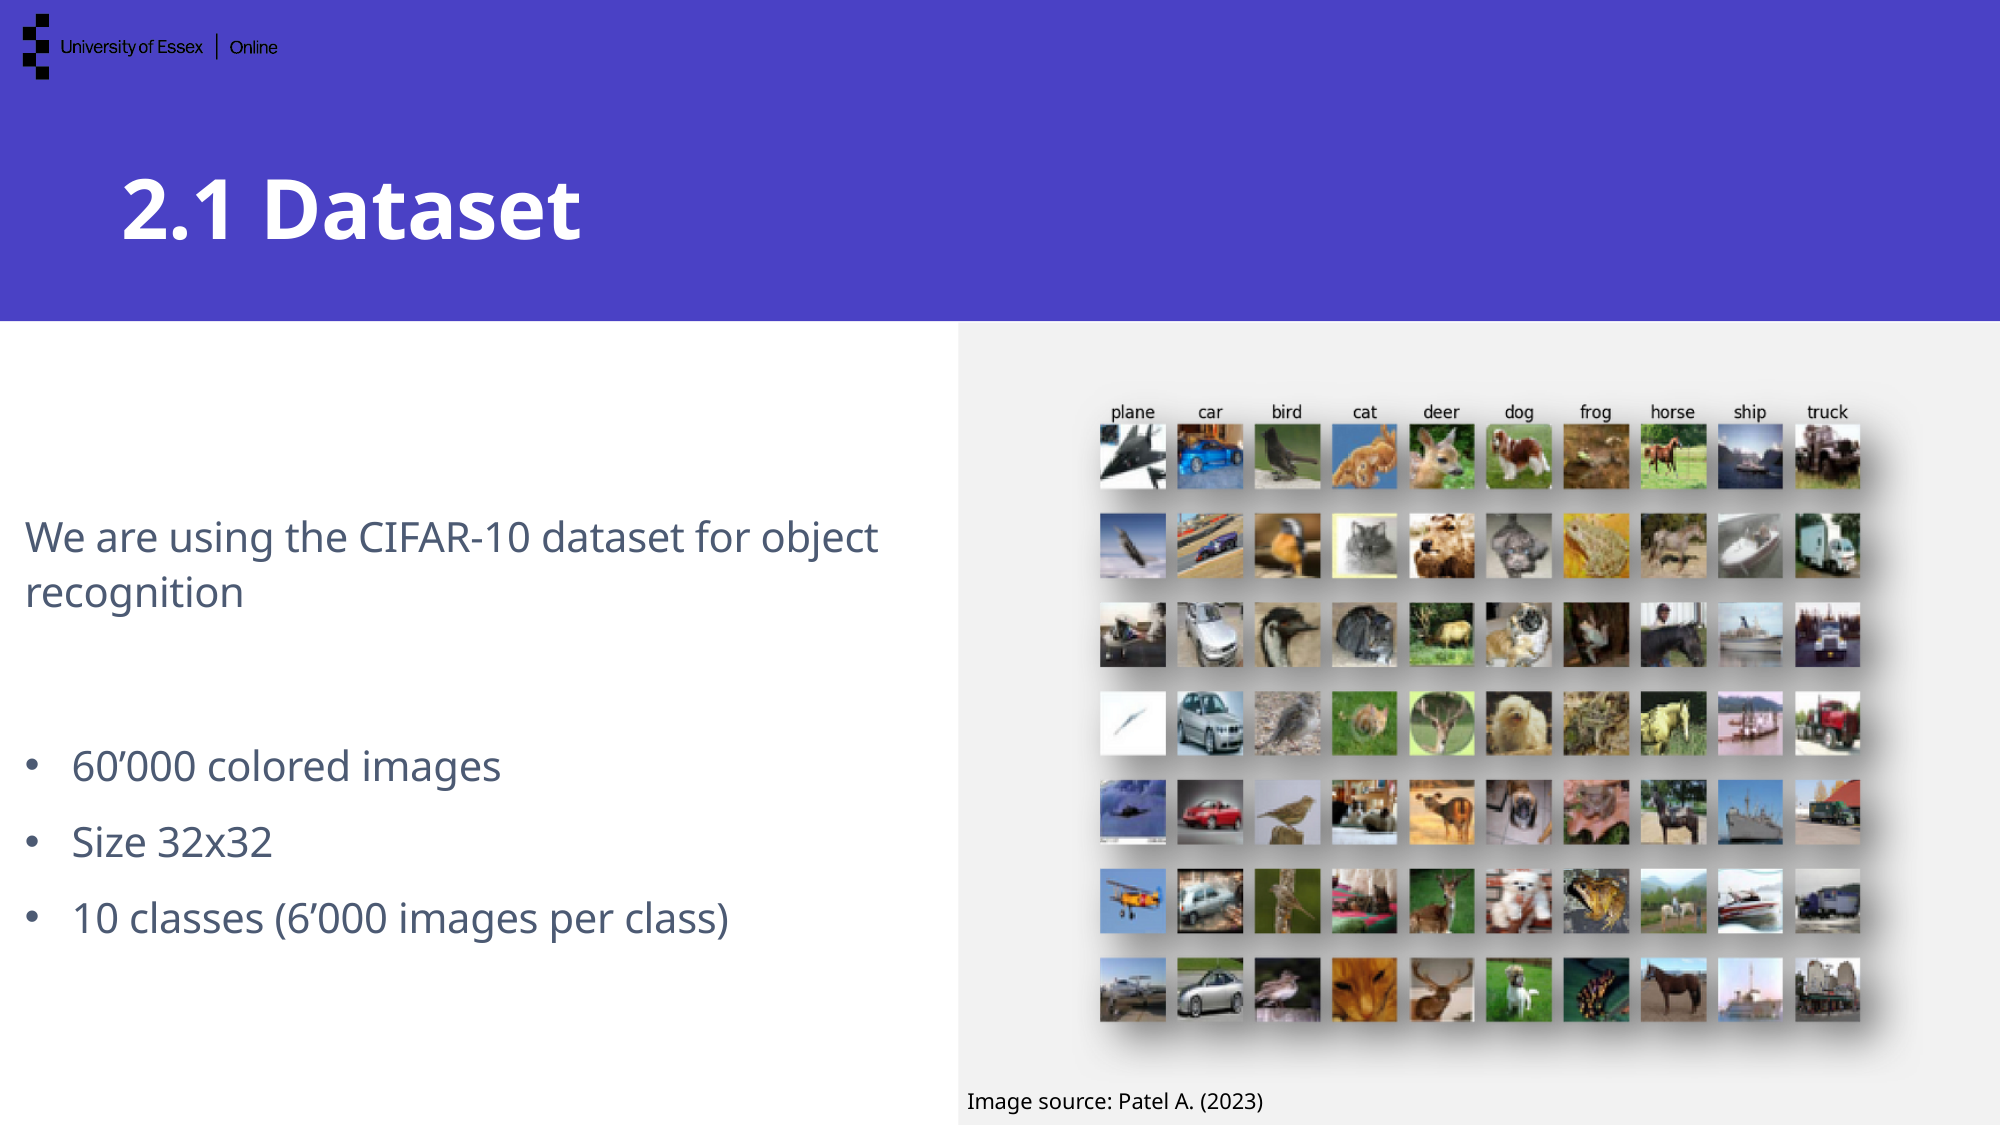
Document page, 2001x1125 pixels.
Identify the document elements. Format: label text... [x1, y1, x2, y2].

picture [9, 0, 291, 93]
text_box [957, 321, 2000, 1125]
list We are using the CIFAR-10 dataset for object recognition 60’000 colored images Size 32x32 10 classes (6’000 images per class) [9, 322, 953, 1125]
text_box Image source: Patel A. (2023) [952, 1080, 1953, 1122]
title 2.1 Dataset [106, 59, 1875, 264]
picture [1068, 395, 1875, 1051]
